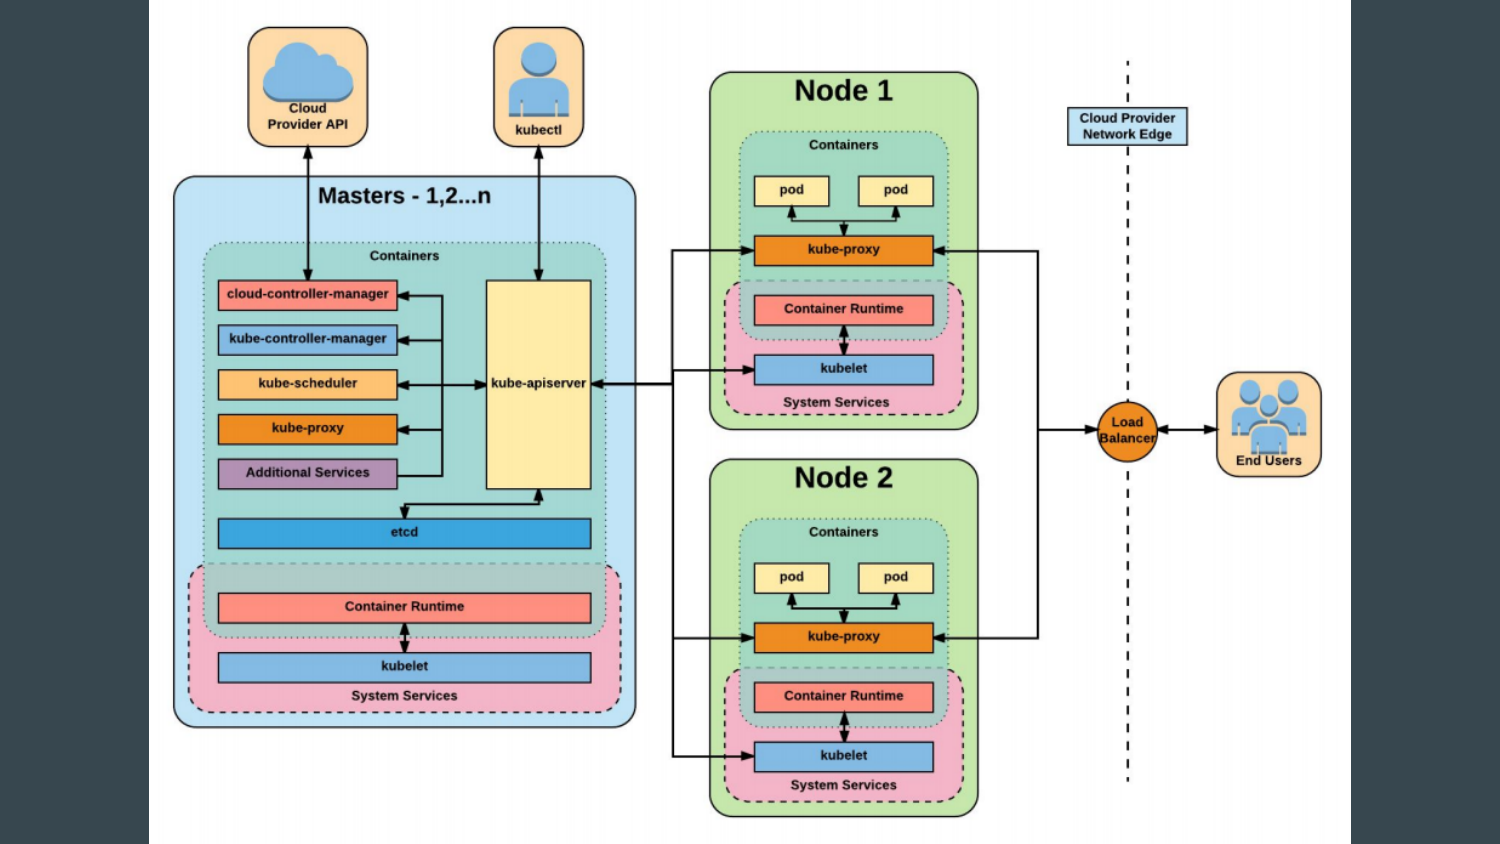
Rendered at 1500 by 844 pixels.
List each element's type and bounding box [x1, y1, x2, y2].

picture [149, 0, 1351, 844]
